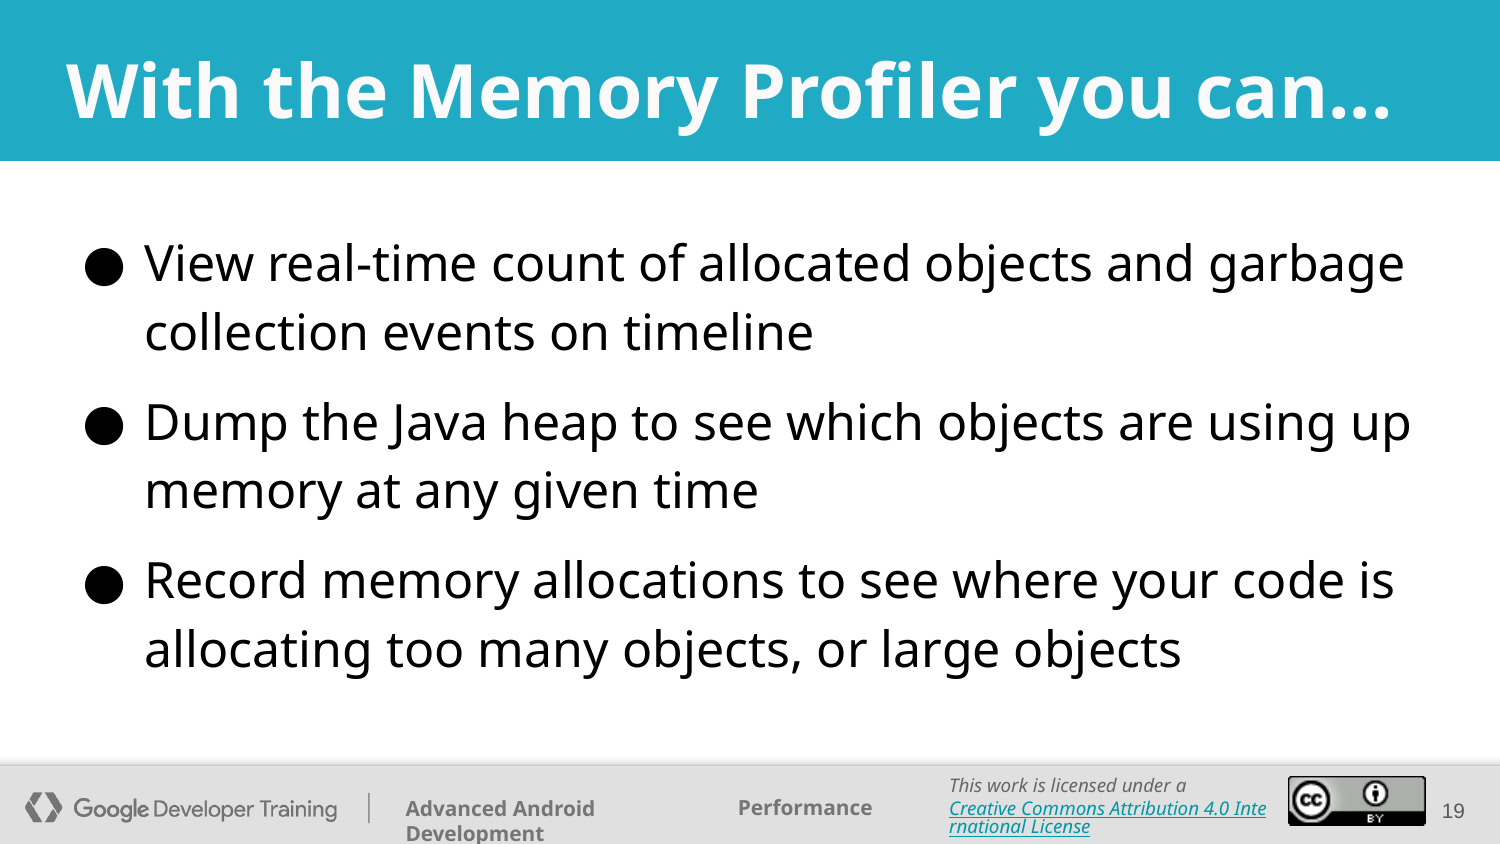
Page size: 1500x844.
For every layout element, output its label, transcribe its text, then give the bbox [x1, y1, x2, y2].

slide_number ‹#› [1389, 777, 1480, 842]
list View real-time count of allocated objects and garbage collection events on timeline Dump the Java heap to see which objects are using up memory at any given time Record memory allocations to see where your code is allocating too many objects, or large objects [54, 207, 1500, 735]
picture [0, 161, 1500, 844]
title With the Memory Profiler you can... [51, 28, 1449, 122]
